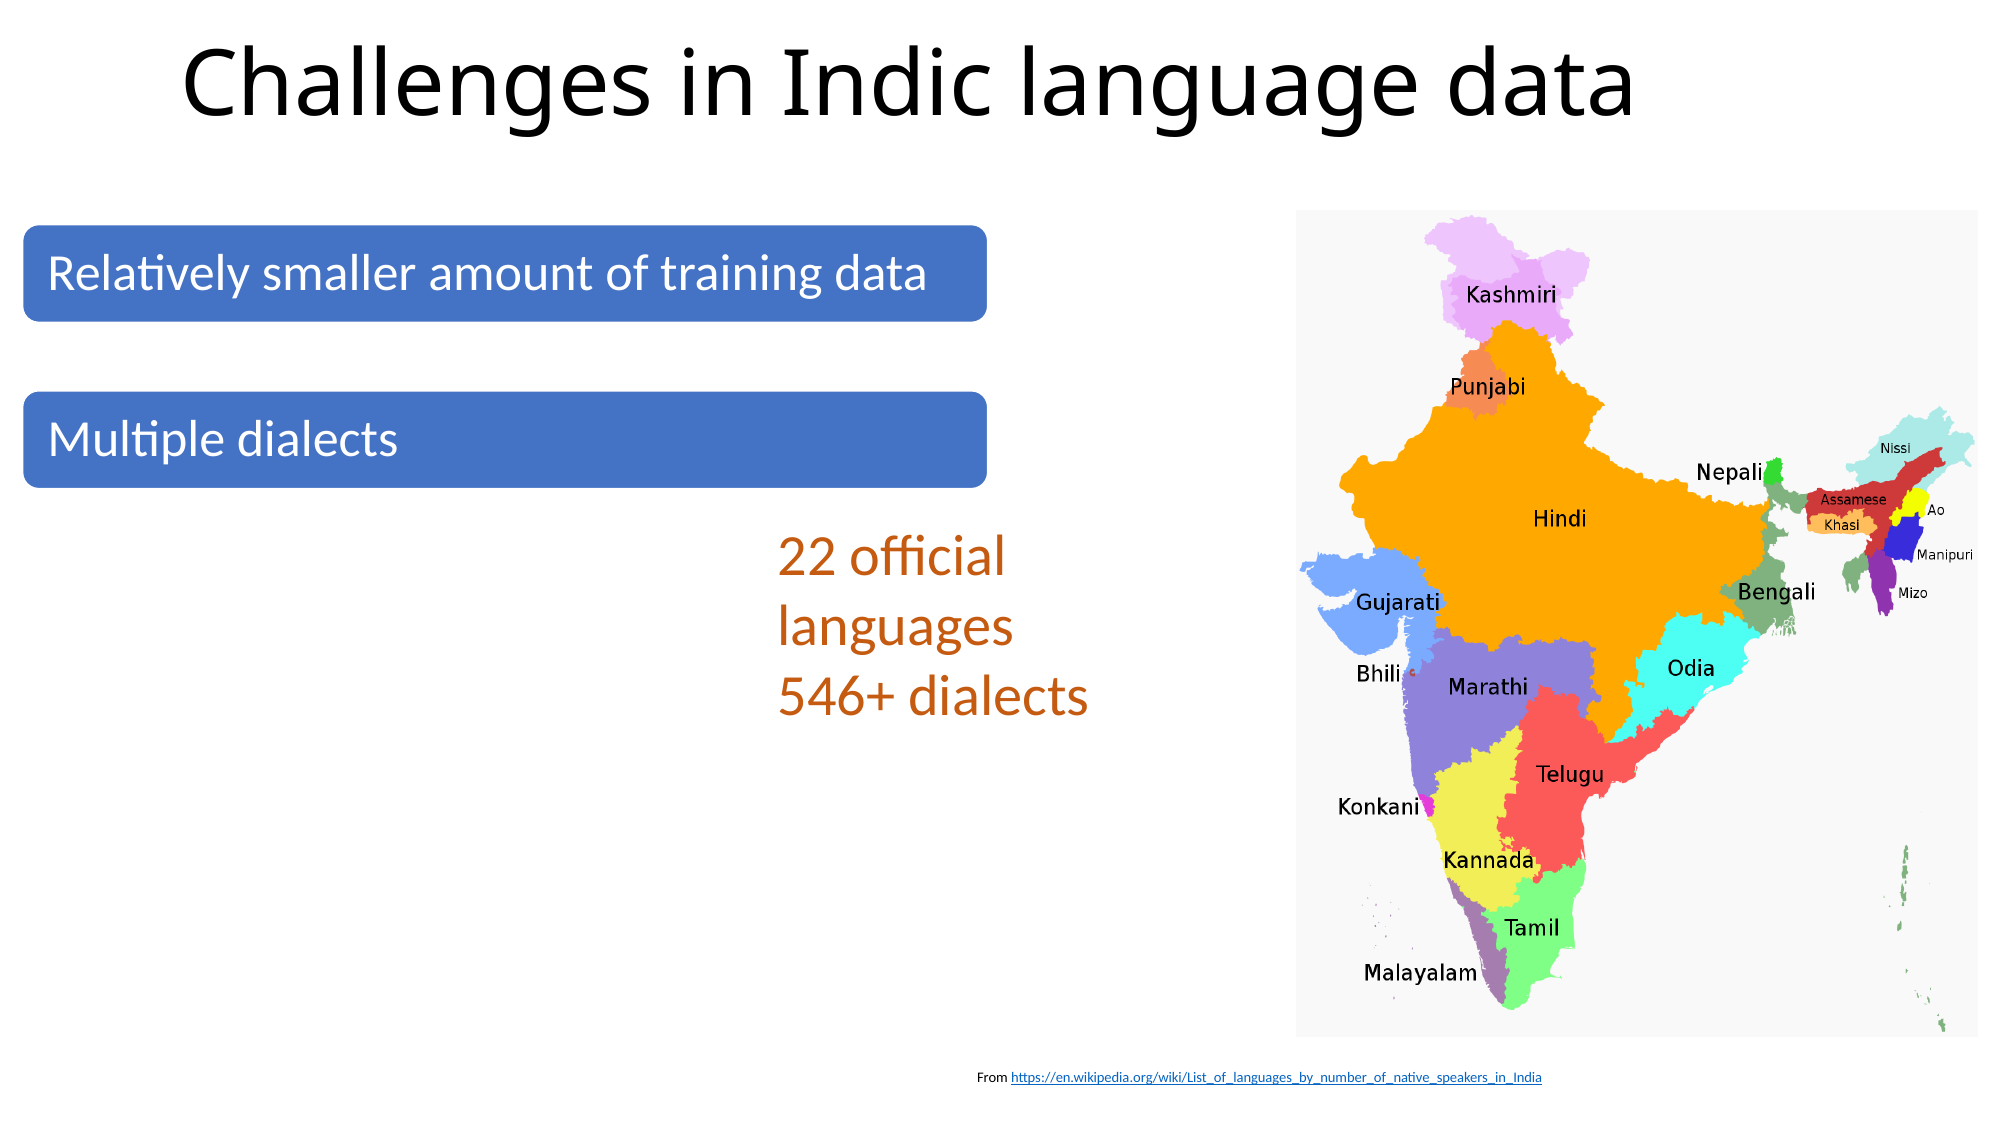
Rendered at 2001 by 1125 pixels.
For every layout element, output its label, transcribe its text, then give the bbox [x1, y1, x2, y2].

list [22, 218, 988, 495]
text_box From https://en.wikipedia.org/wiki/List_of_languages_by_number_of_native_speakers_in_India [962, 1060, 1590, 1093]
title Challenges in Indic language data [164, 0, 1890, 195]
text_box 22 official languages 546+ dialects [762, 510, 1123, 735]
picture [1296, 210, 1978, 1038]
